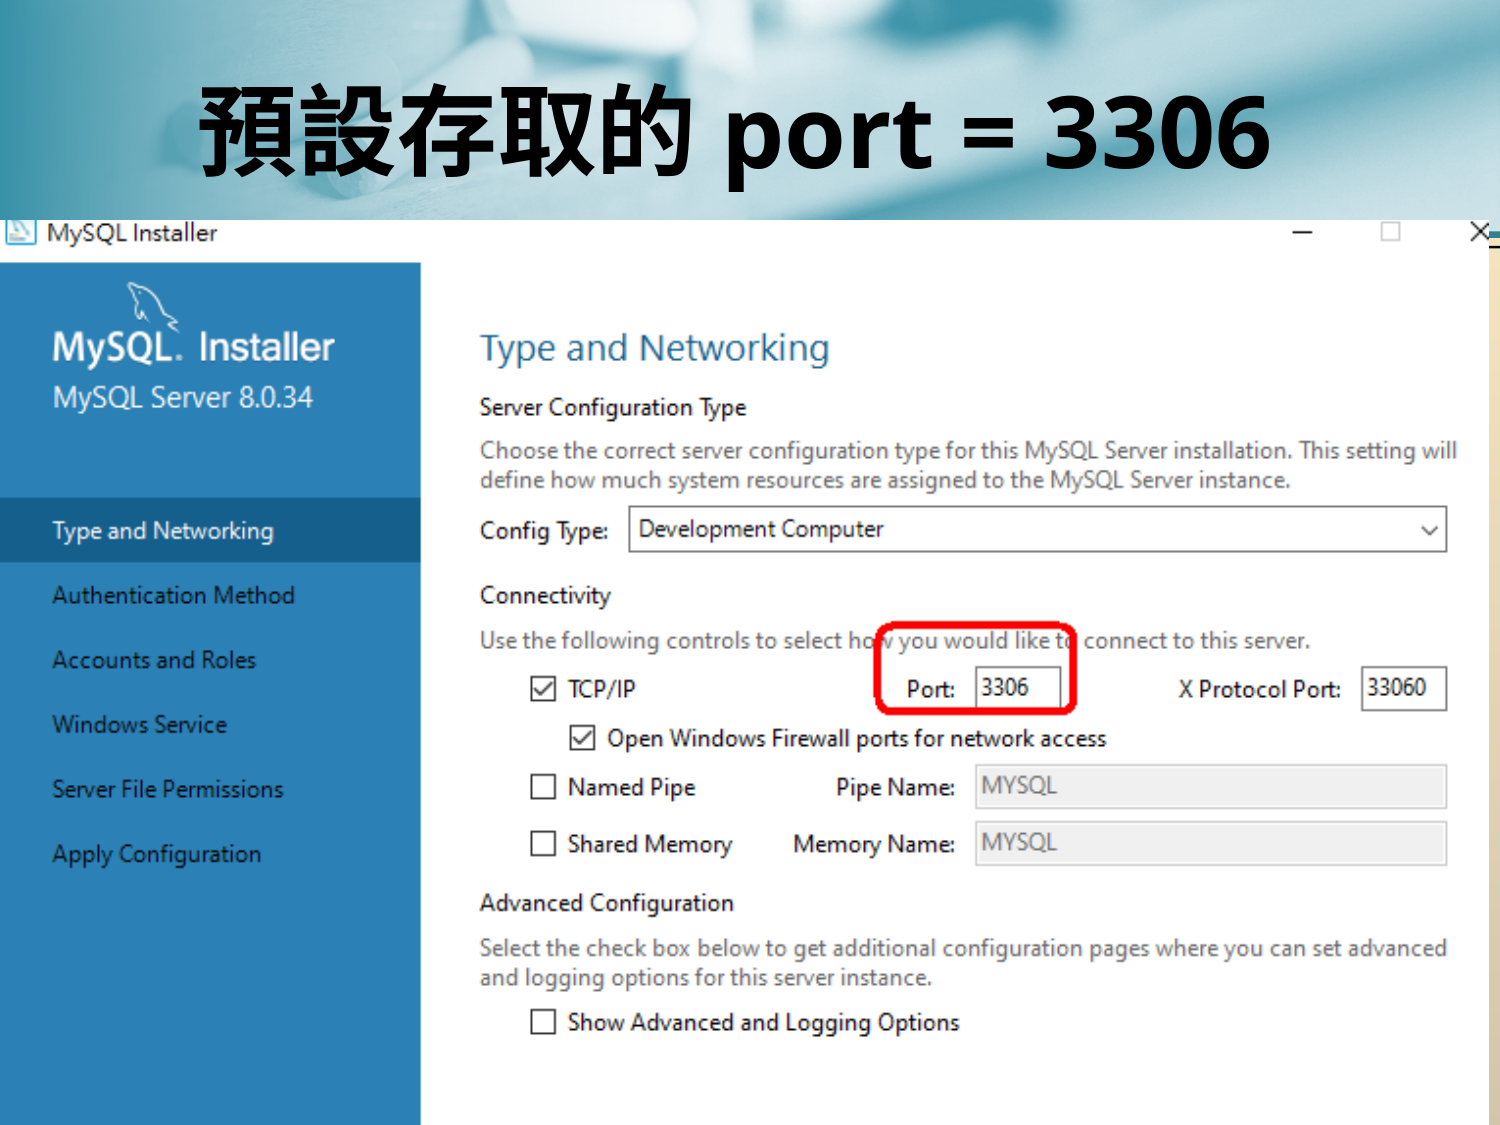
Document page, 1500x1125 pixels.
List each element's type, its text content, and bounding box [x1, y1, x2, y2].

title 預設存取的port = 3306 [0, 24, 1471, 220]
picture [0, 220, 1489, 1125]
